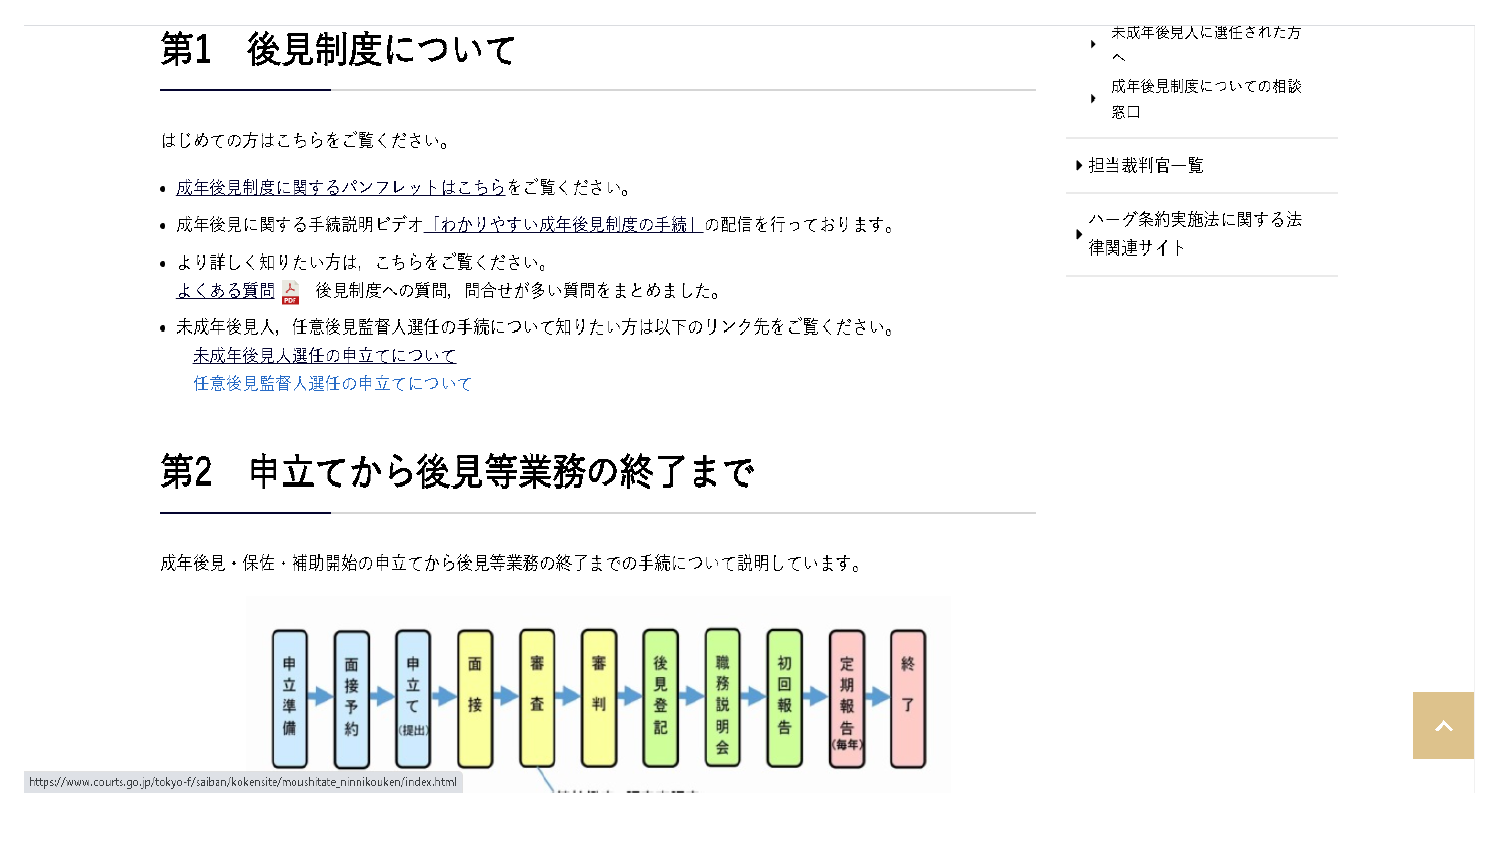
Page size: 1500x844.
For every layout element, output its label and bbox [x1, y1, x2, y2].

picture [24, 24, 1476, 794]
